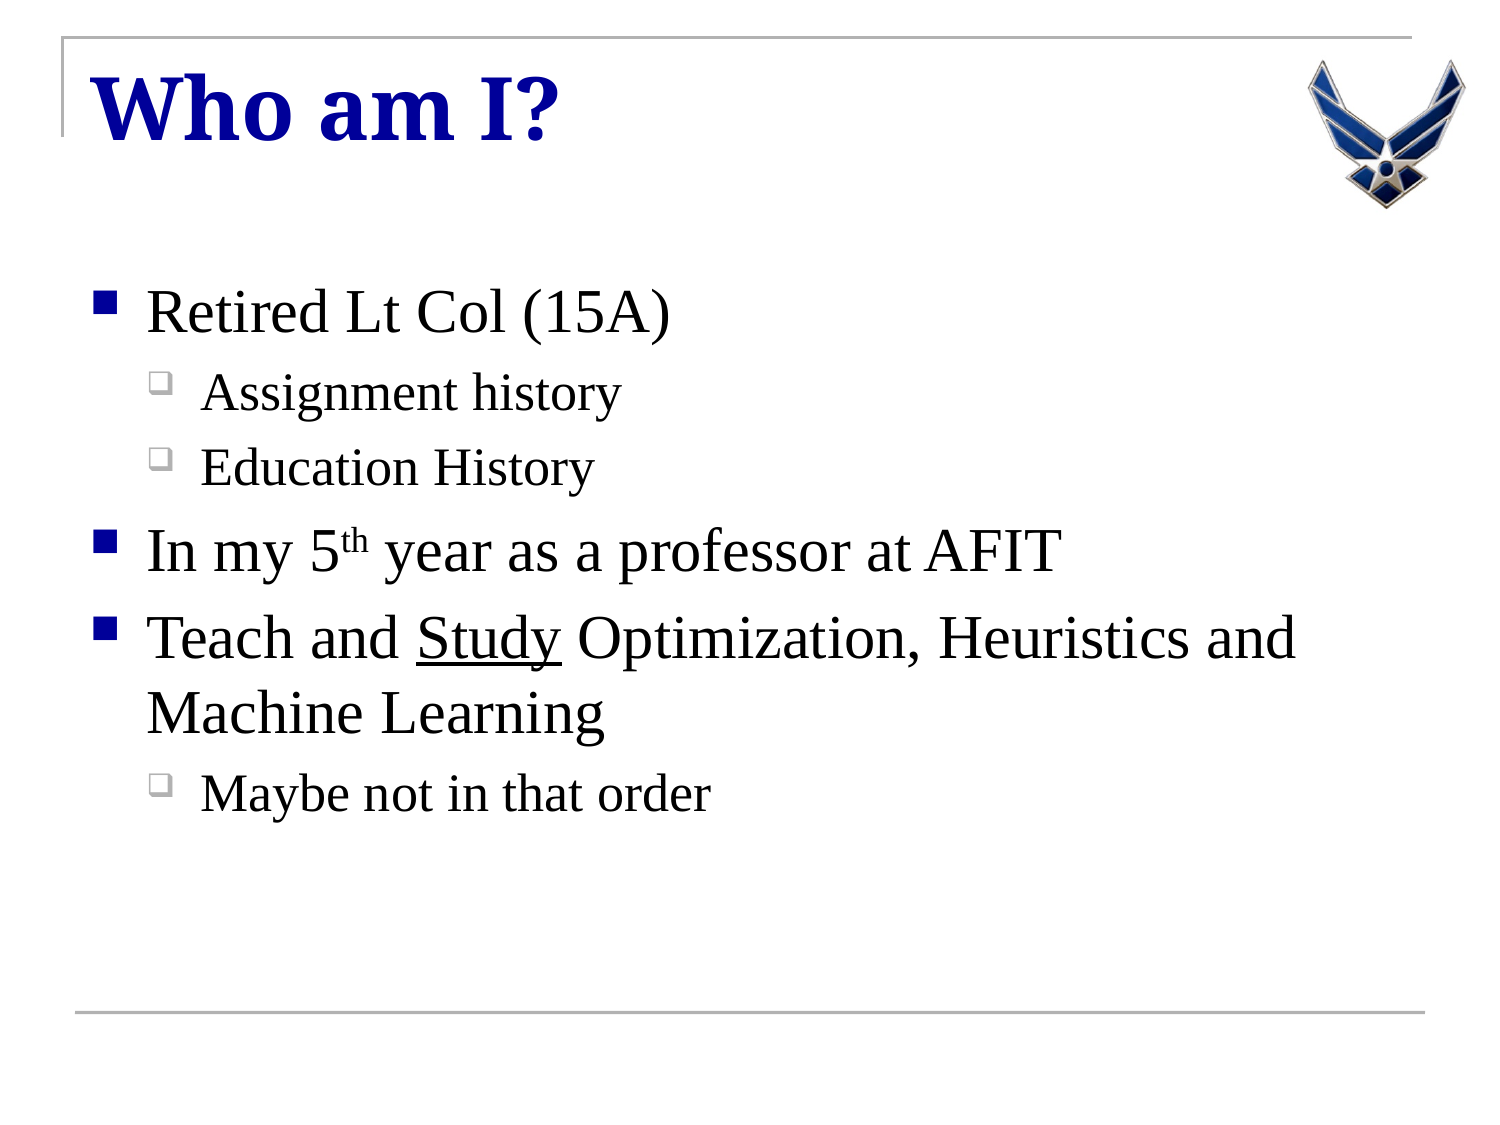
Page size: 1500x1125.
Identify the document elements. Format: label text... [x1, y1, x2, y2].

list Retired Lt Col (15A) Assignment history Education History In my 5th year as a professor at AFIT Teach and Study Optimization, Heuristics and Machine Learning Maybe not in that order [75, 262, 1425, 1006]
picture [1425, 49, 1475, 217]
title Who am I? [75, 45, 1425, 233]
